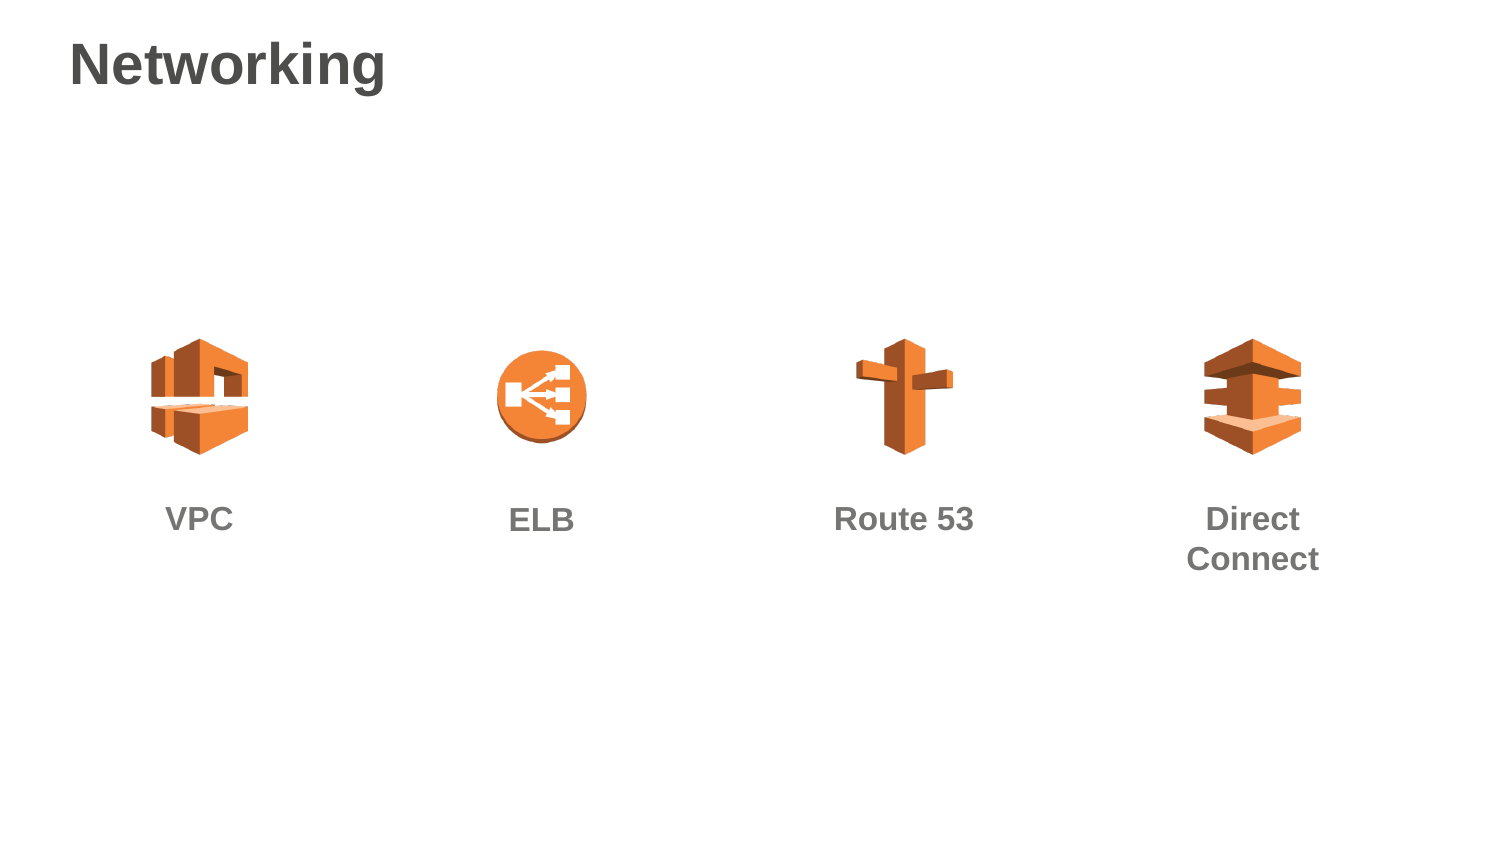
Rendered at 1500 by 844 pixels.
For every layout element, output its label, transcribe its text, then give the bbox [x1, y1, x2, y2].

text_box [133, 335, 1378, 587]
text_box Networking [55, 18, 1402, 109]
